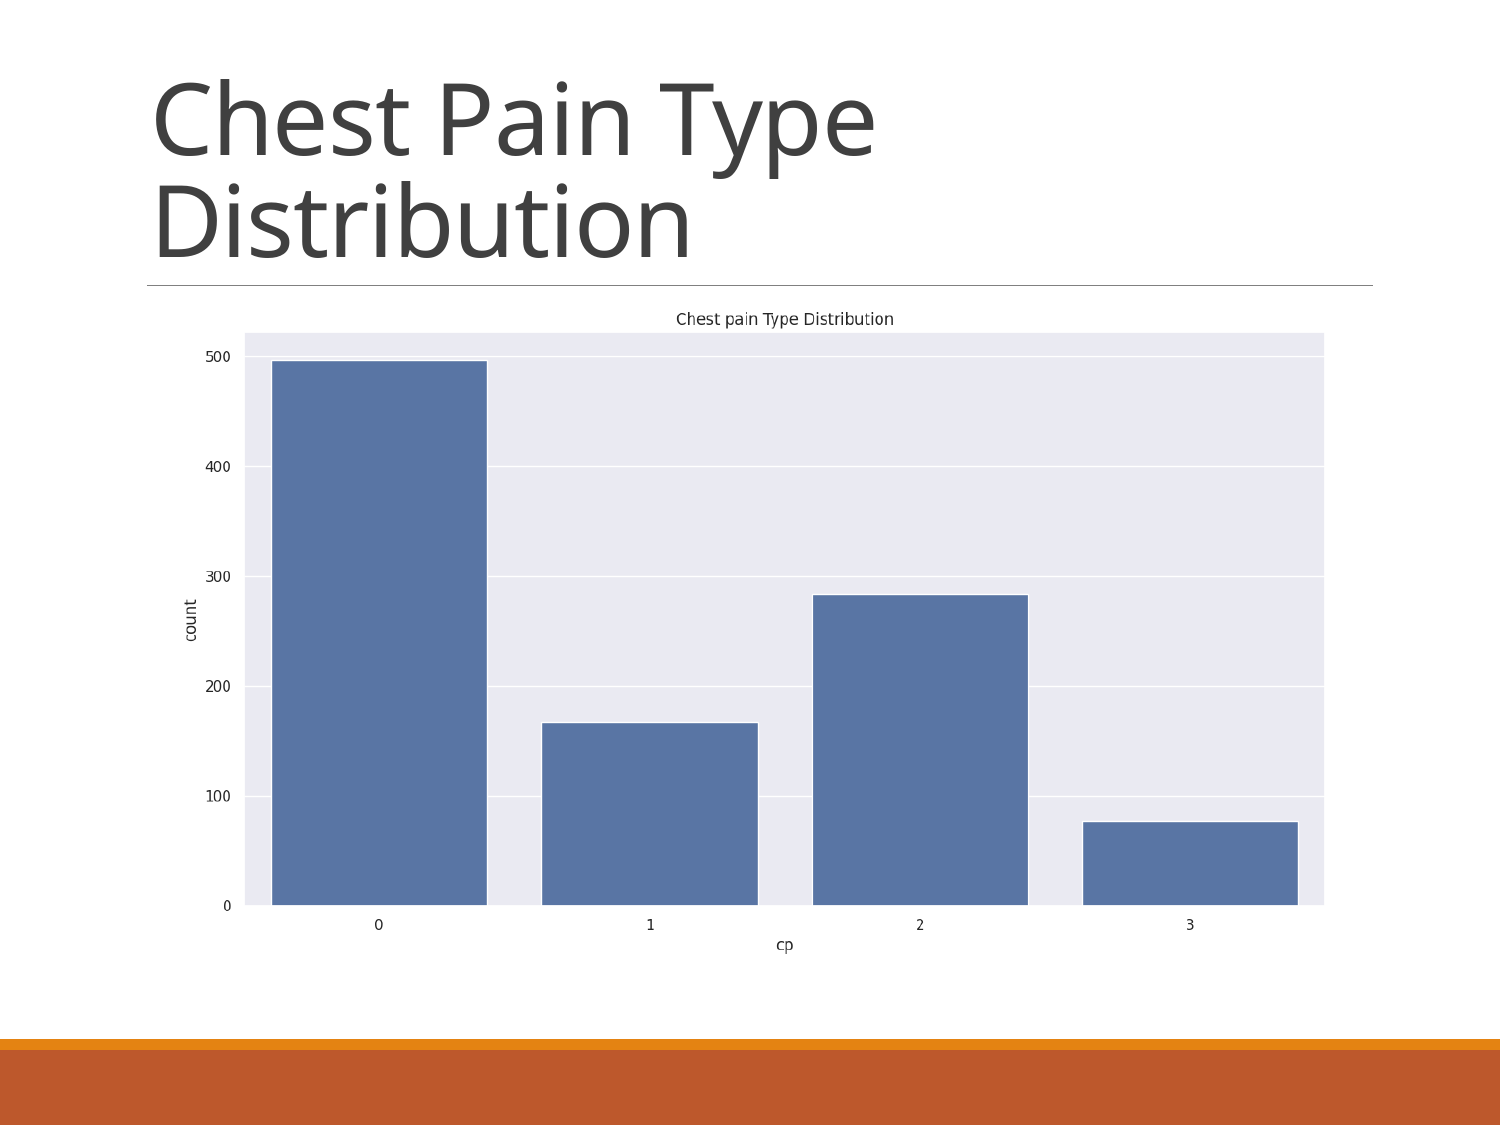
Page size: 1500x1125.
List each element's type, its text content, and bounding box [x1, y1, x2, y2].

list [173, 302, 1335, 964]
title Chest Pain Type Distribution [135, 47, 1373, 285]
